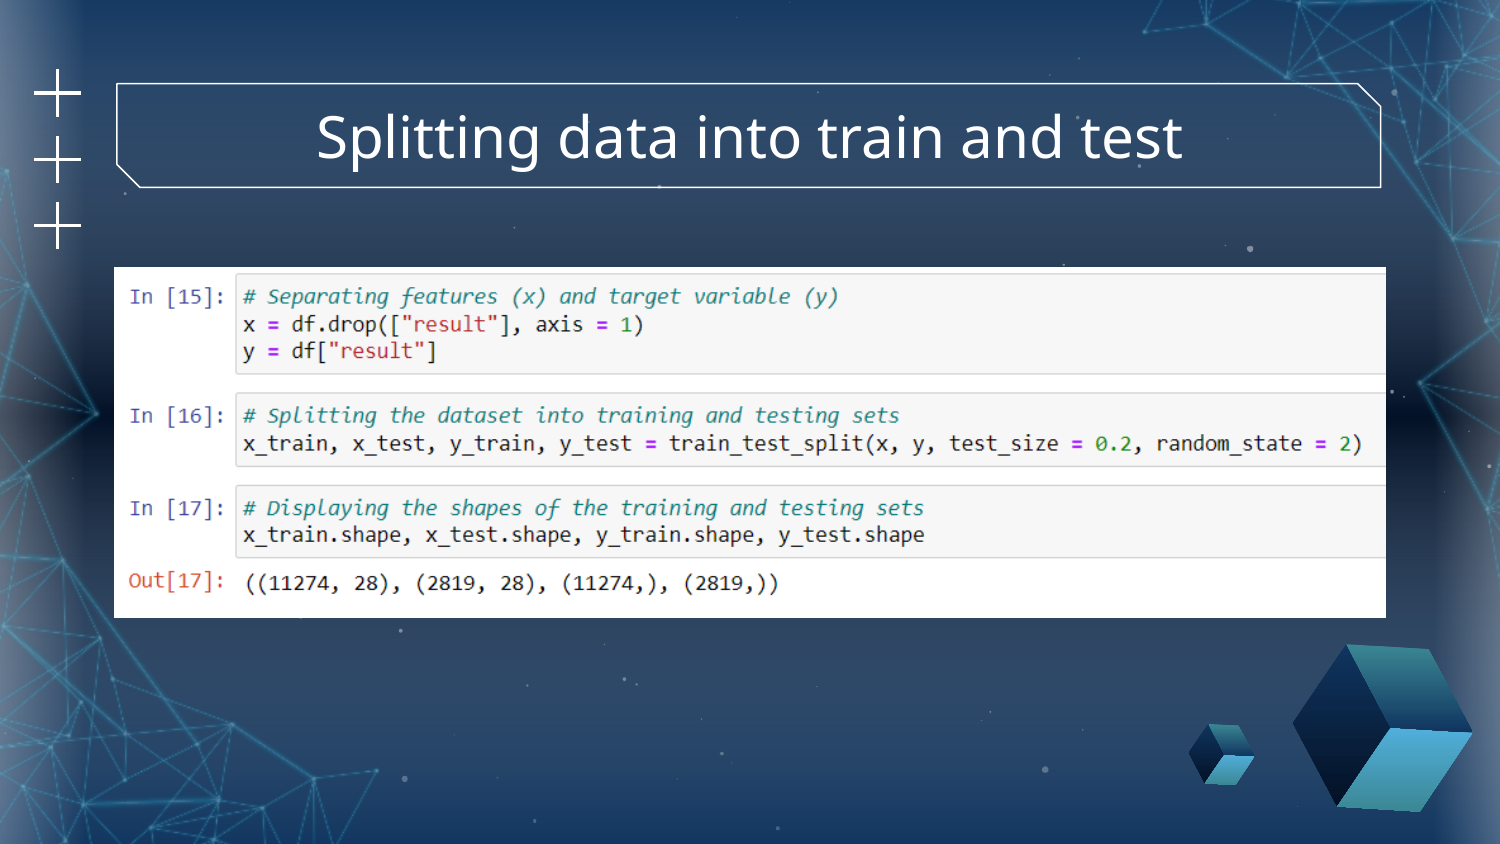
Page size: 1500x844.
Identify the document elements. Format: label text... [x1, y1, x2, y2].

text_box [33, 69, 82, 250]
text_box [116, 83, 1363, 165]
picture [0, 0, 1500, 844]
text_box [1188, 723, 1255, 786]
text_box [1292, 643, 1474, 812]
text_box [135, 183, 1381, 188]
title Splitting data into train and test [117, 88, 1382, 183]
